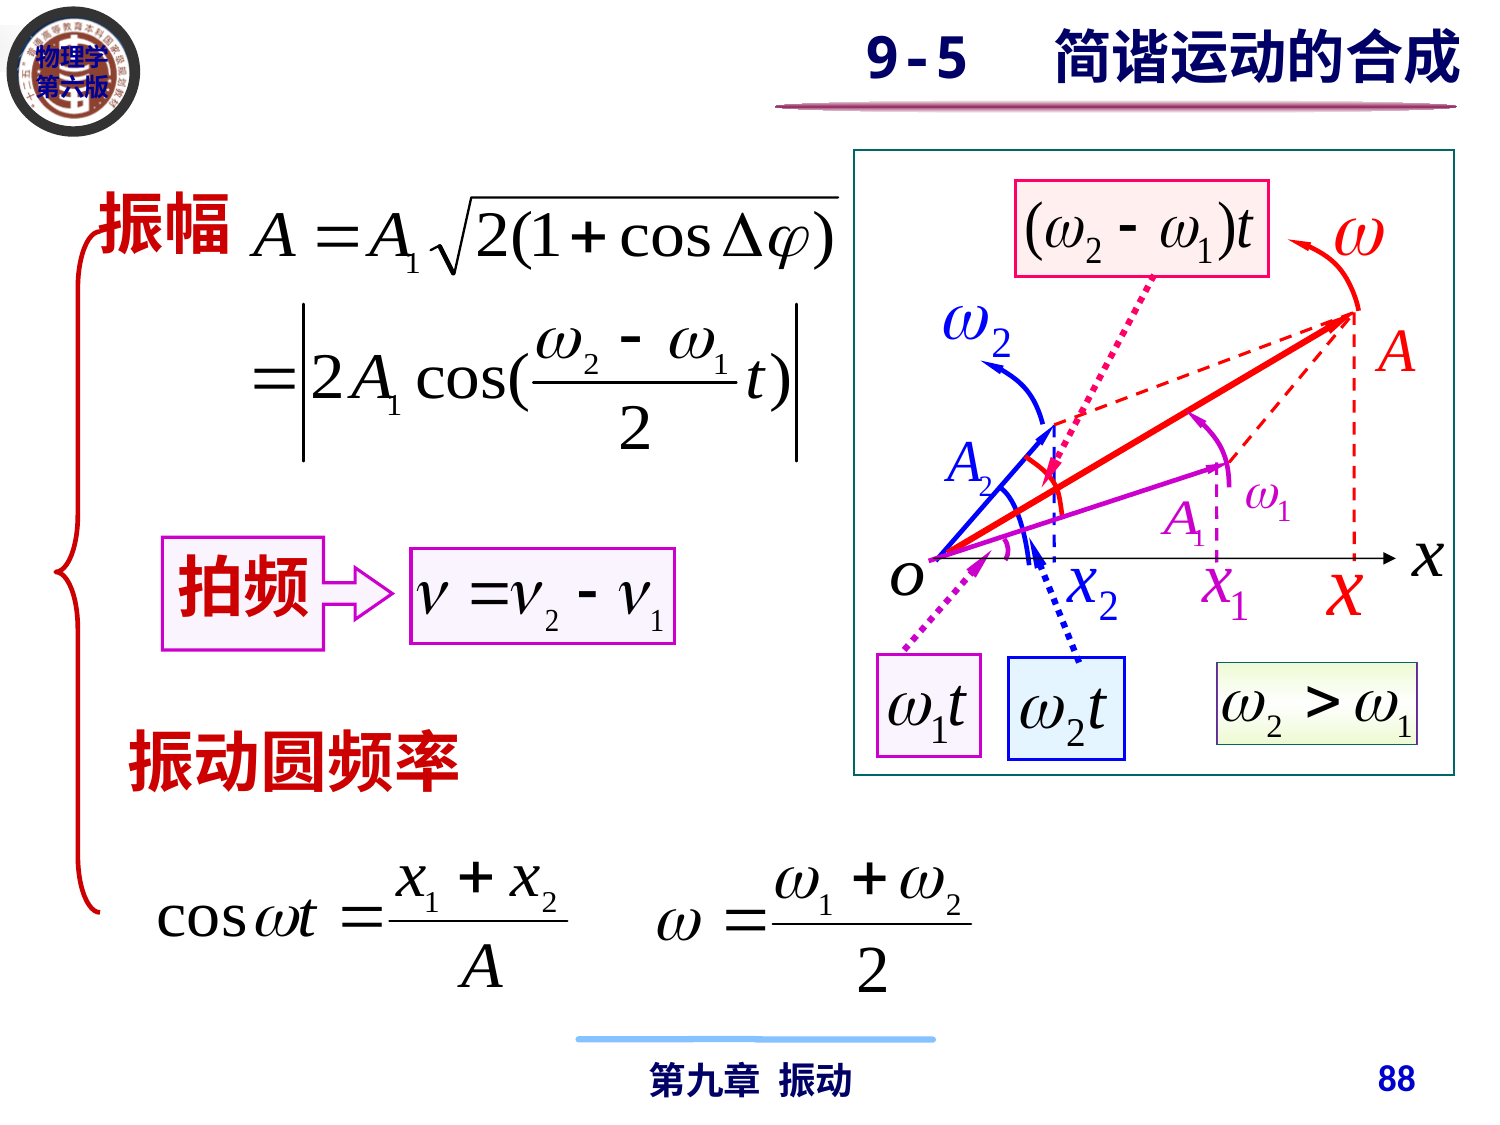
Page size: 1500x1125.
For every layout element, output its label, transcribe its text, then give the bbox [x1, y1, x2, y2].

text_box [55, 174, 655, 913]
text_box 9-5 简谐运动的合成 [849, 12, 1500, 98]
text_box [162, 536, 673, 651]
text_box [239, 295, 813, 474]
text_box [149, 837, 578, 998]
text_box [240, 187, 851, 288]
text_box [649, 837, 983, 1004]
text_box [853, 149, 1455, 776]
text_box [774, 99, 1457, 114]
picture [17, 17, 129, 126]
